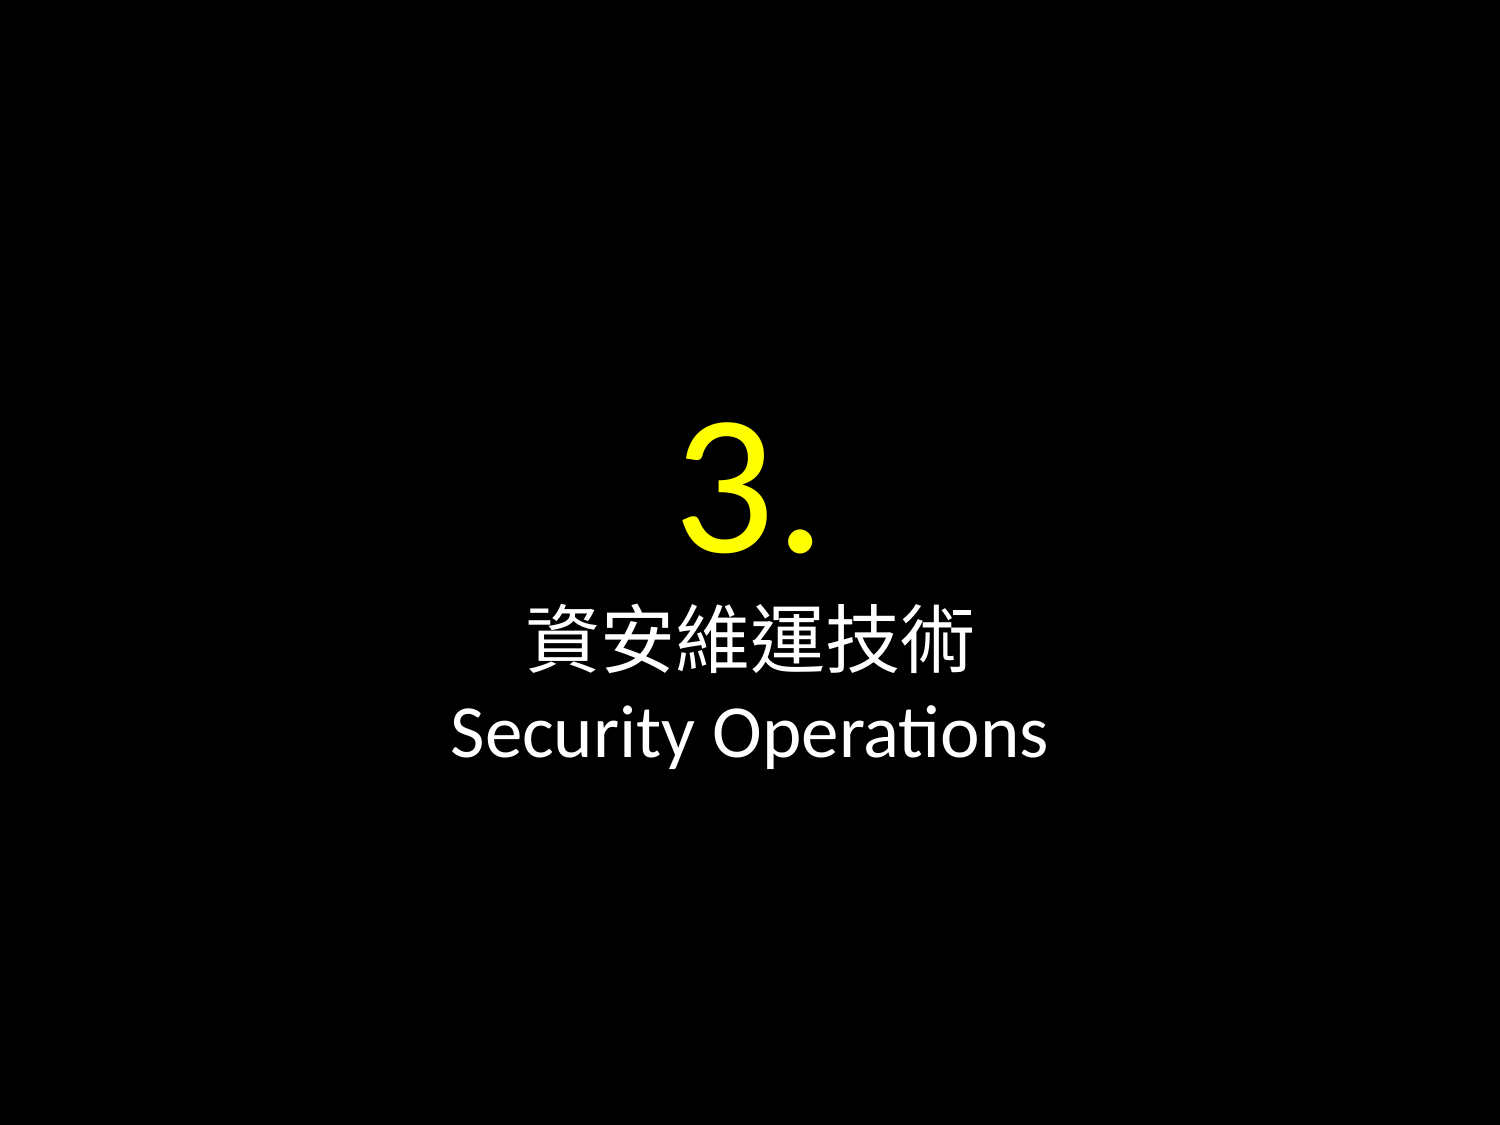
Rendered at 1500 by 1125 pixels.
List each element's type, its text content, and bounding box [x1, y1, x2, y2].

text_box 3. 資安維運技術 Security Operations [0, 0, 1500, 1125]
